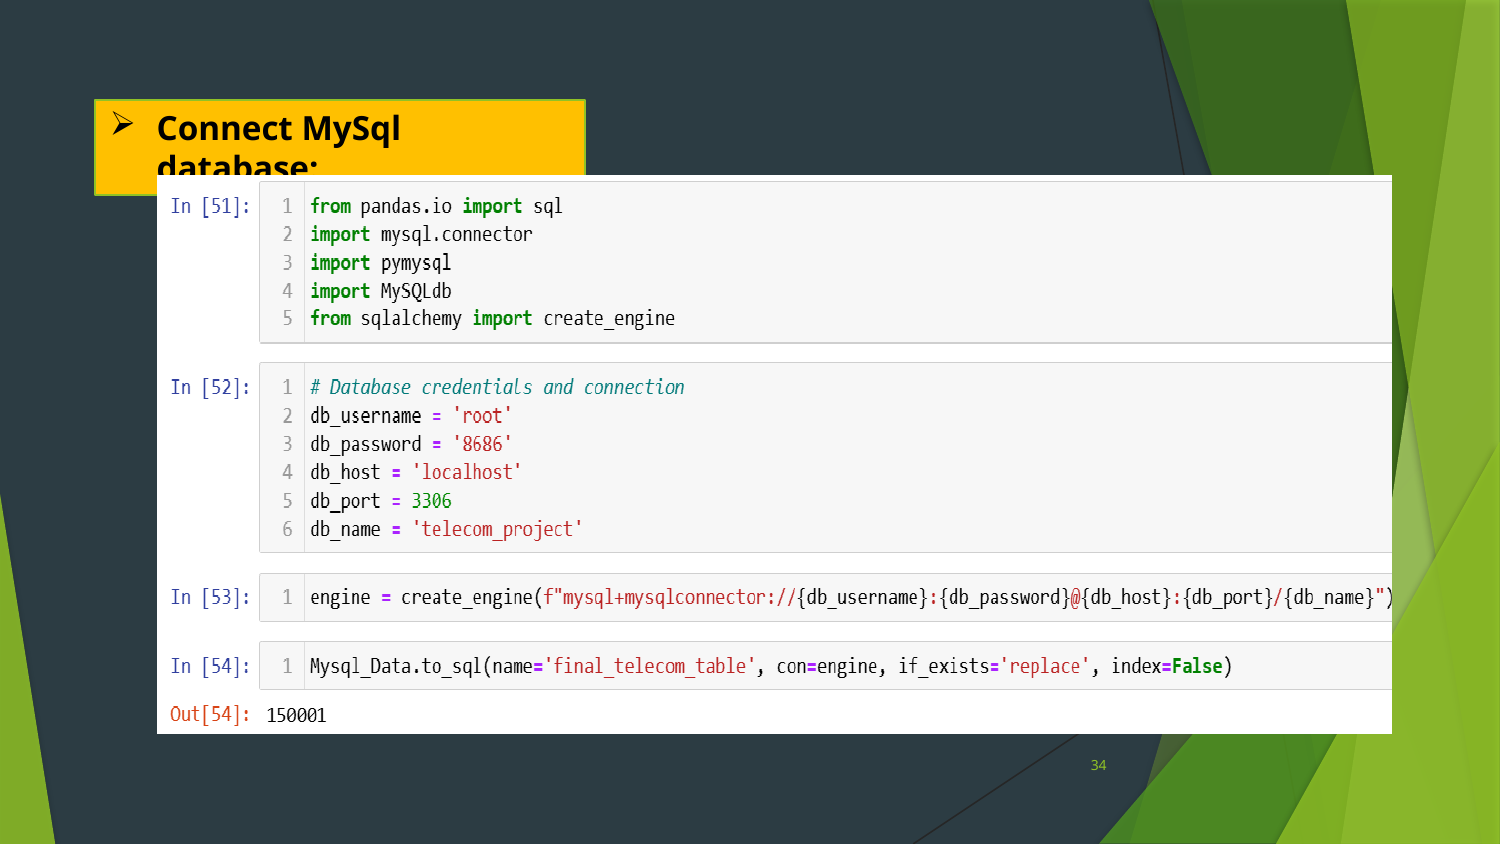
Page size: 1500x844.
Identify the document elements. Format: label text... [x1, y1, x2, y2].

picture [157, 174, 1392, 735]
text_box Connect MySql database: [94, 99, 586, 196]
slide_number 34 [1056, 743, 1141, 789]
